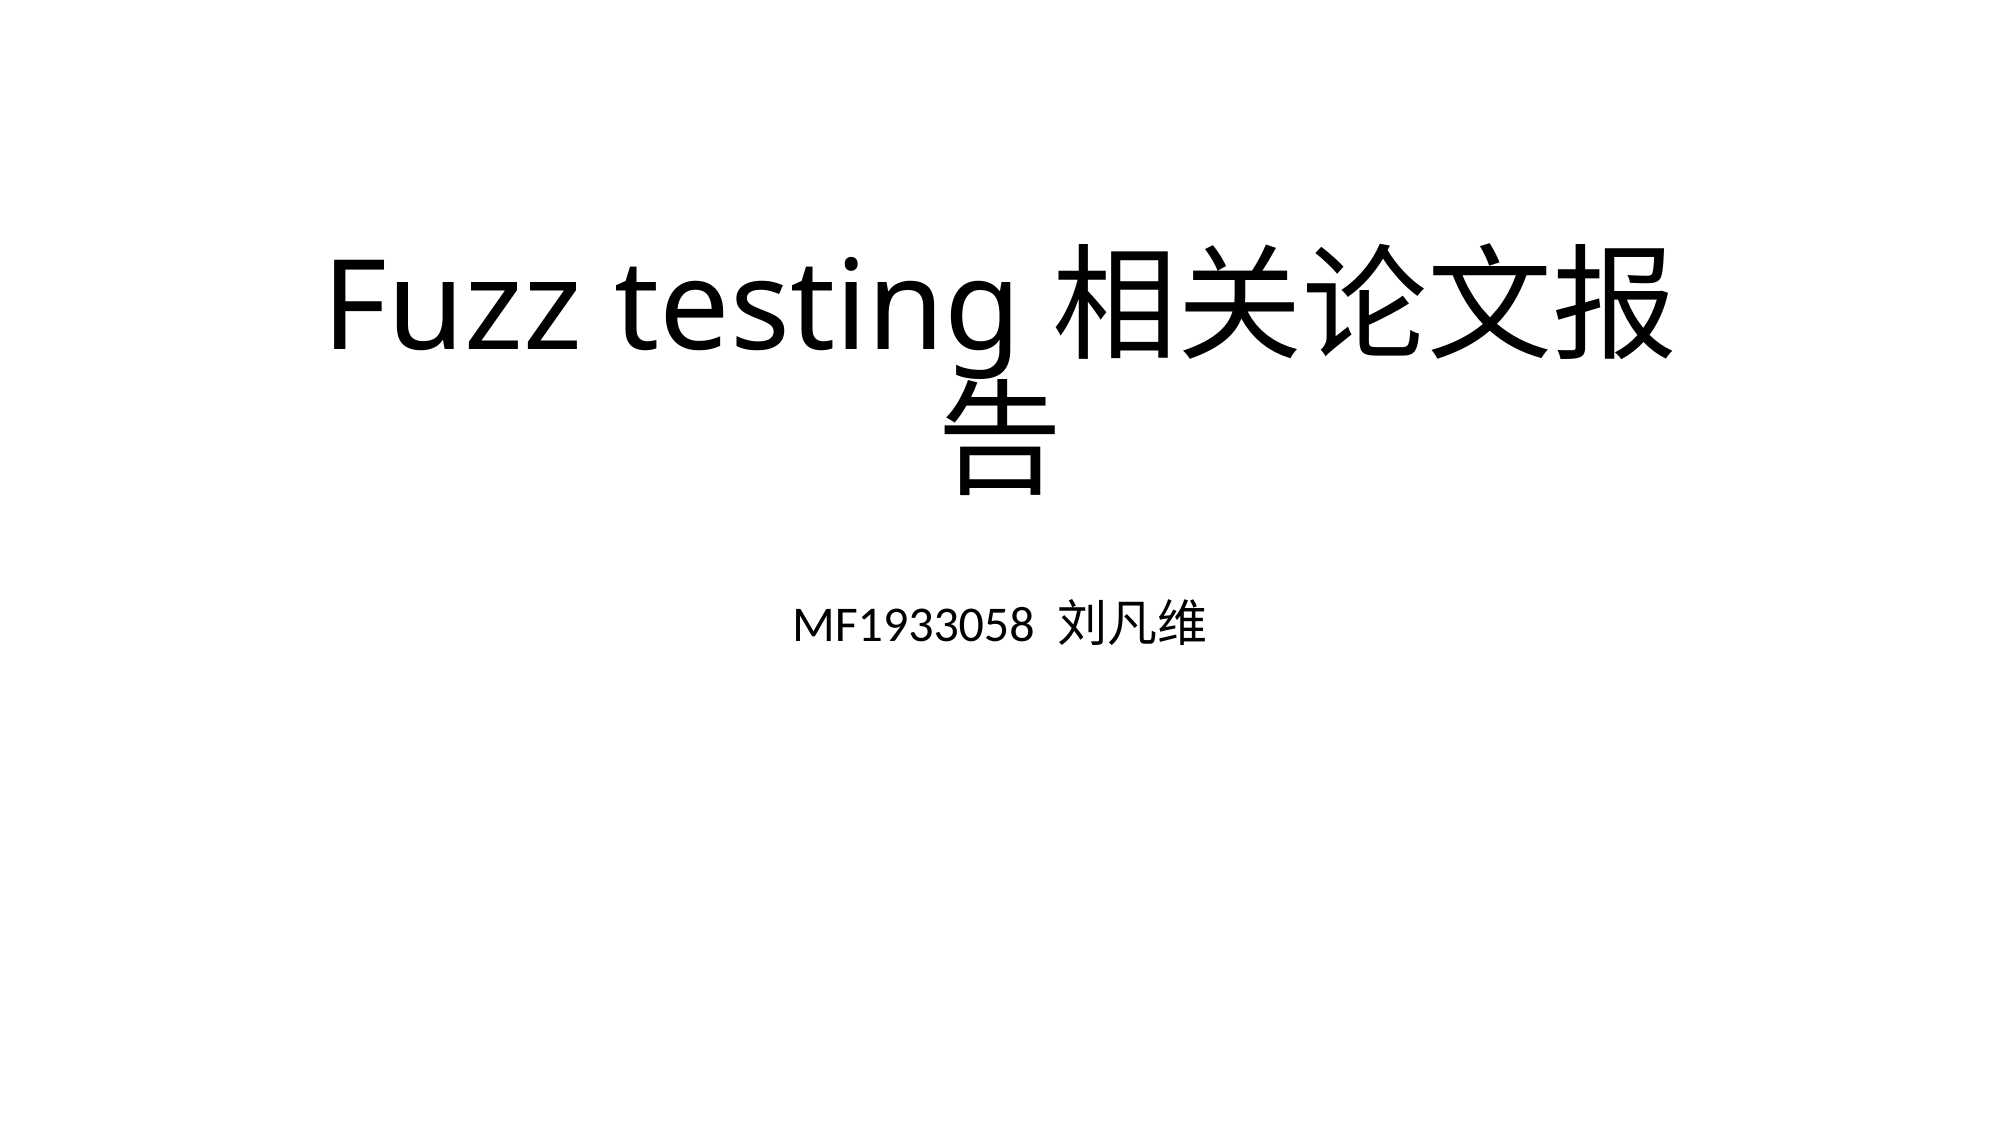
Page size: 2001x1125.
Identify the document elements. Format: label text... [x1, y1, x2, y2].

subtitle MF1933058 刘凡维 [249, 590, 1750, 863]
title Fuzz testing相关论文报告 [249, 127, 1750, 519]
